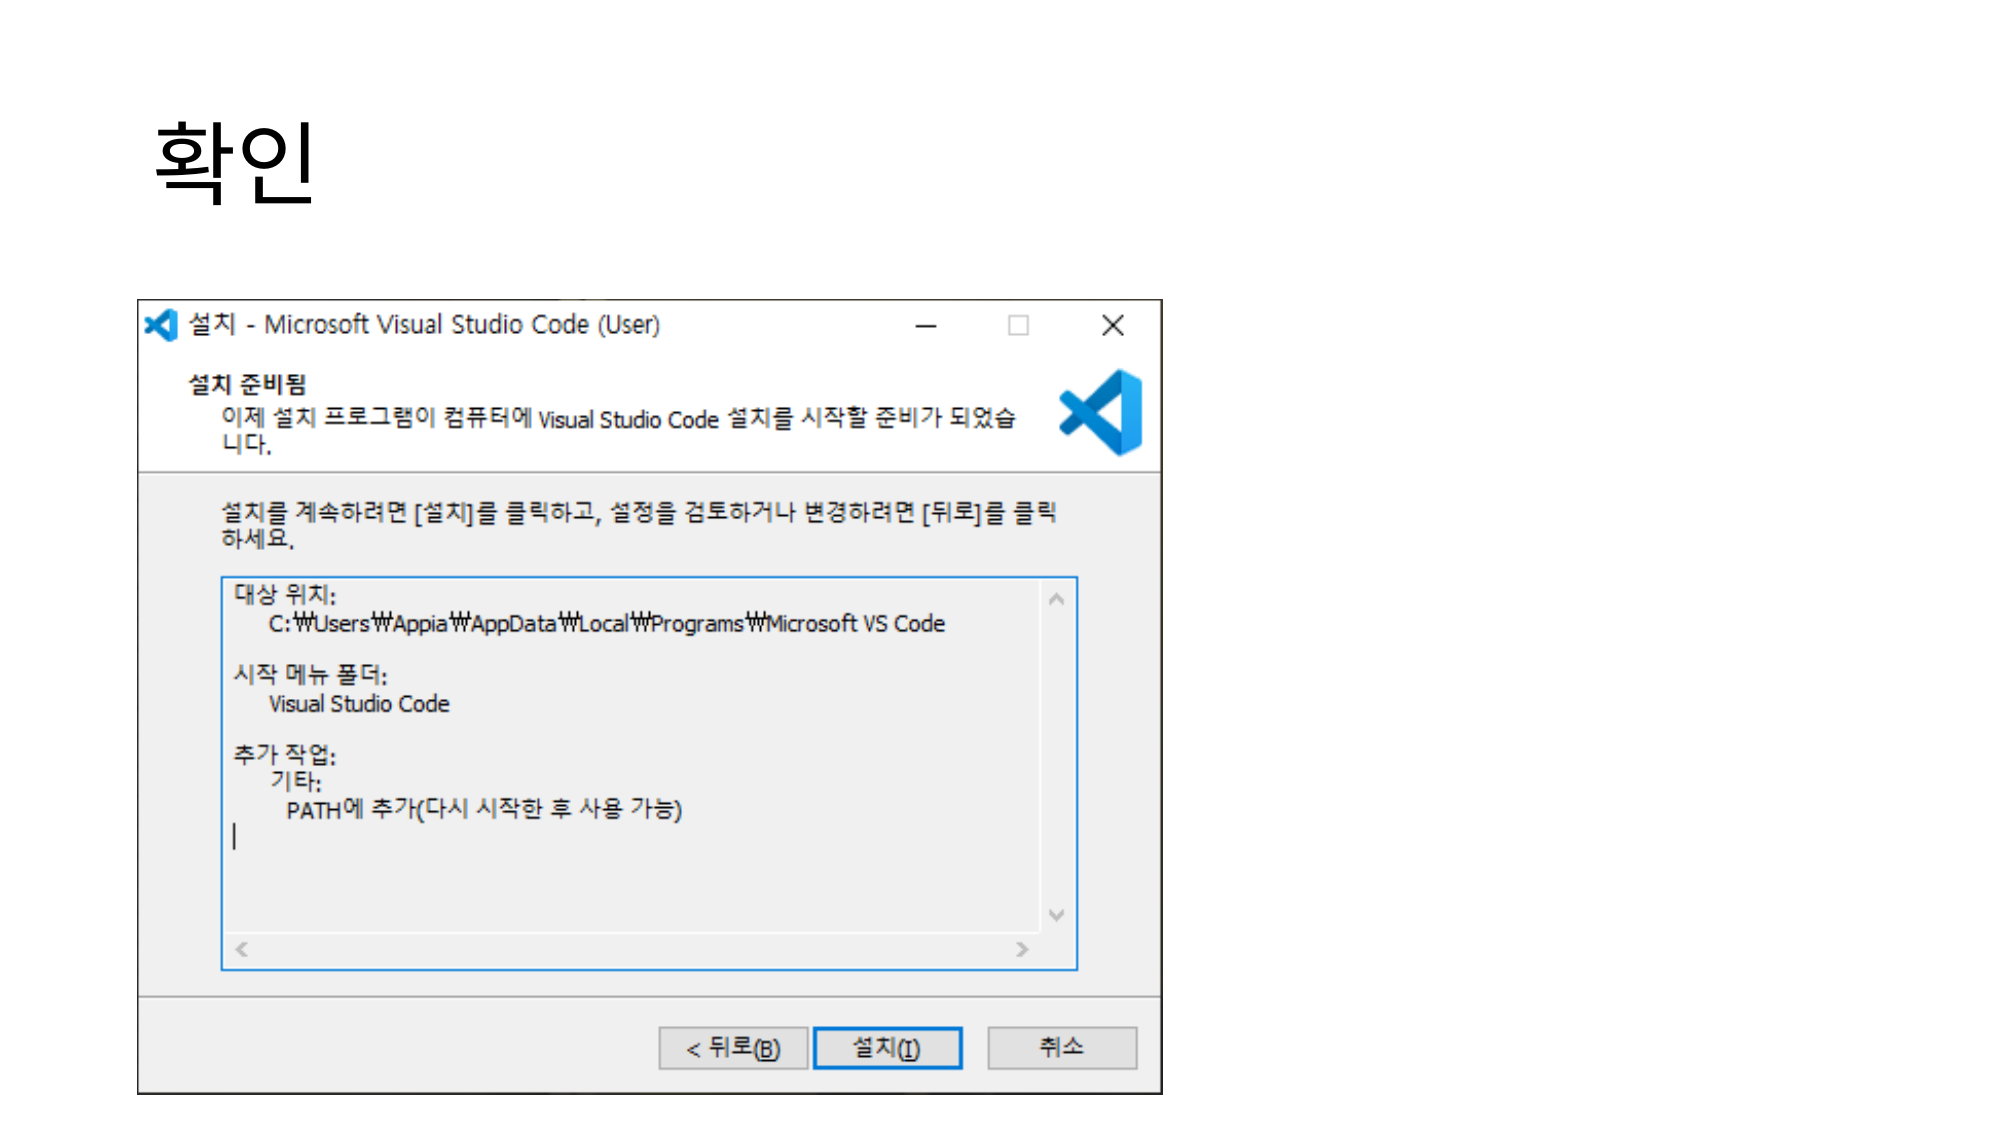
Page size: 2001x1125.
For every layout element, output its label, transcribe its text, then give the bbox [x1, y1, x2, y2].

picture [137, 299, 1164, 1095]
title 확인 [137, 59, 1863, 278]
